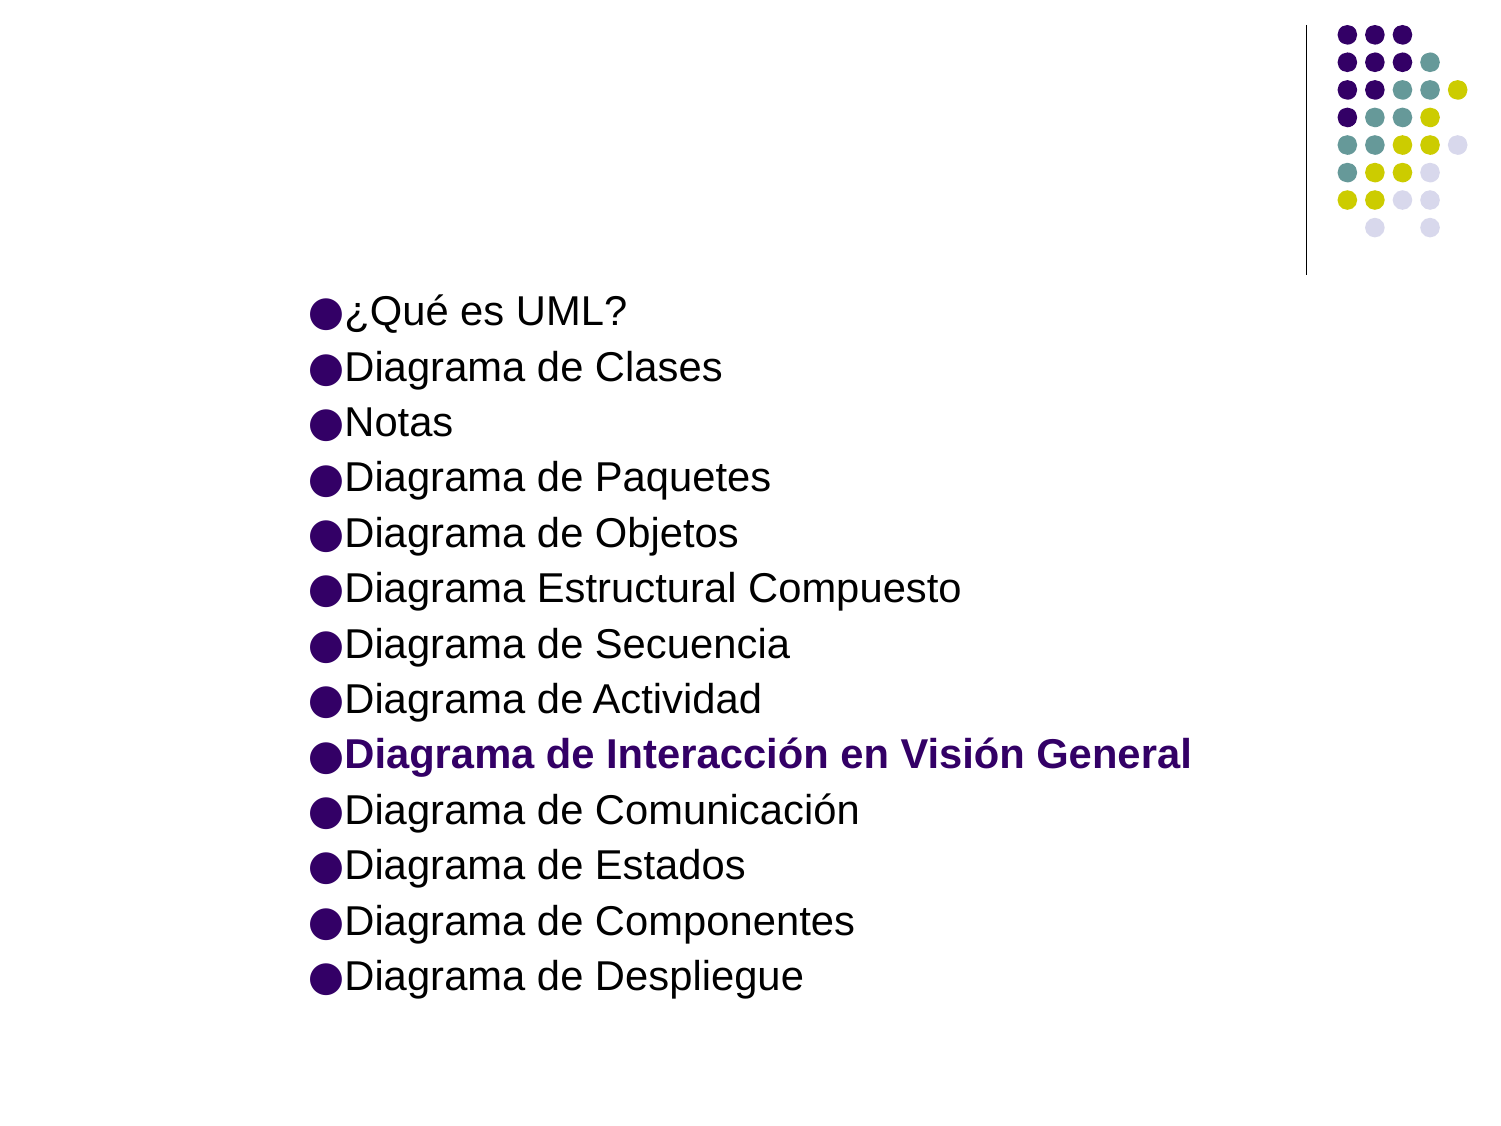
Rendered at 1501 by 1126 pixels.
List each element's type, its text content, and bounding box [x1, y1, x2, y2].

list ¿Qué es UML? Diagrama de Clases Notas Diagrama de Paquetes Diagrama de Objetos Diagrama Estructural Compuesto Diagrama de Secuencia Diagrama de Actividad Diagrama de Interacción en Visión General Diagrama de Comunicación Diagrama de Estados Diagrama de Componentes Diagrama de Despliegue [75, 282, 1426, 1006]
